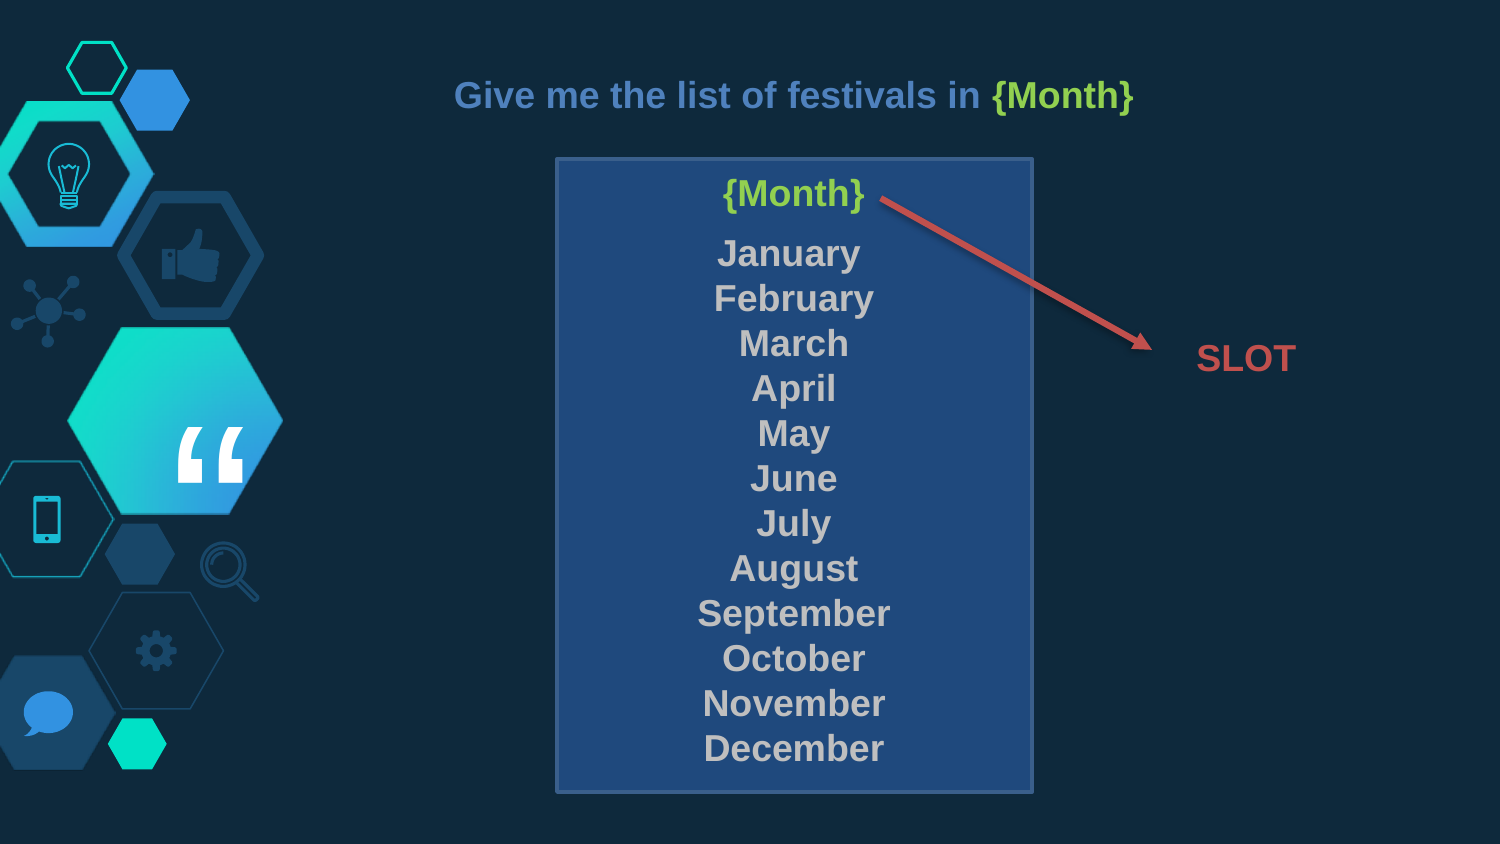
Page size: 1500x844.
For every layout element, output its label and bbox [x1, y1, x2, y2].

picture [0, 0, 1500, 844]
text_box [880, 197, 1153, 351]
